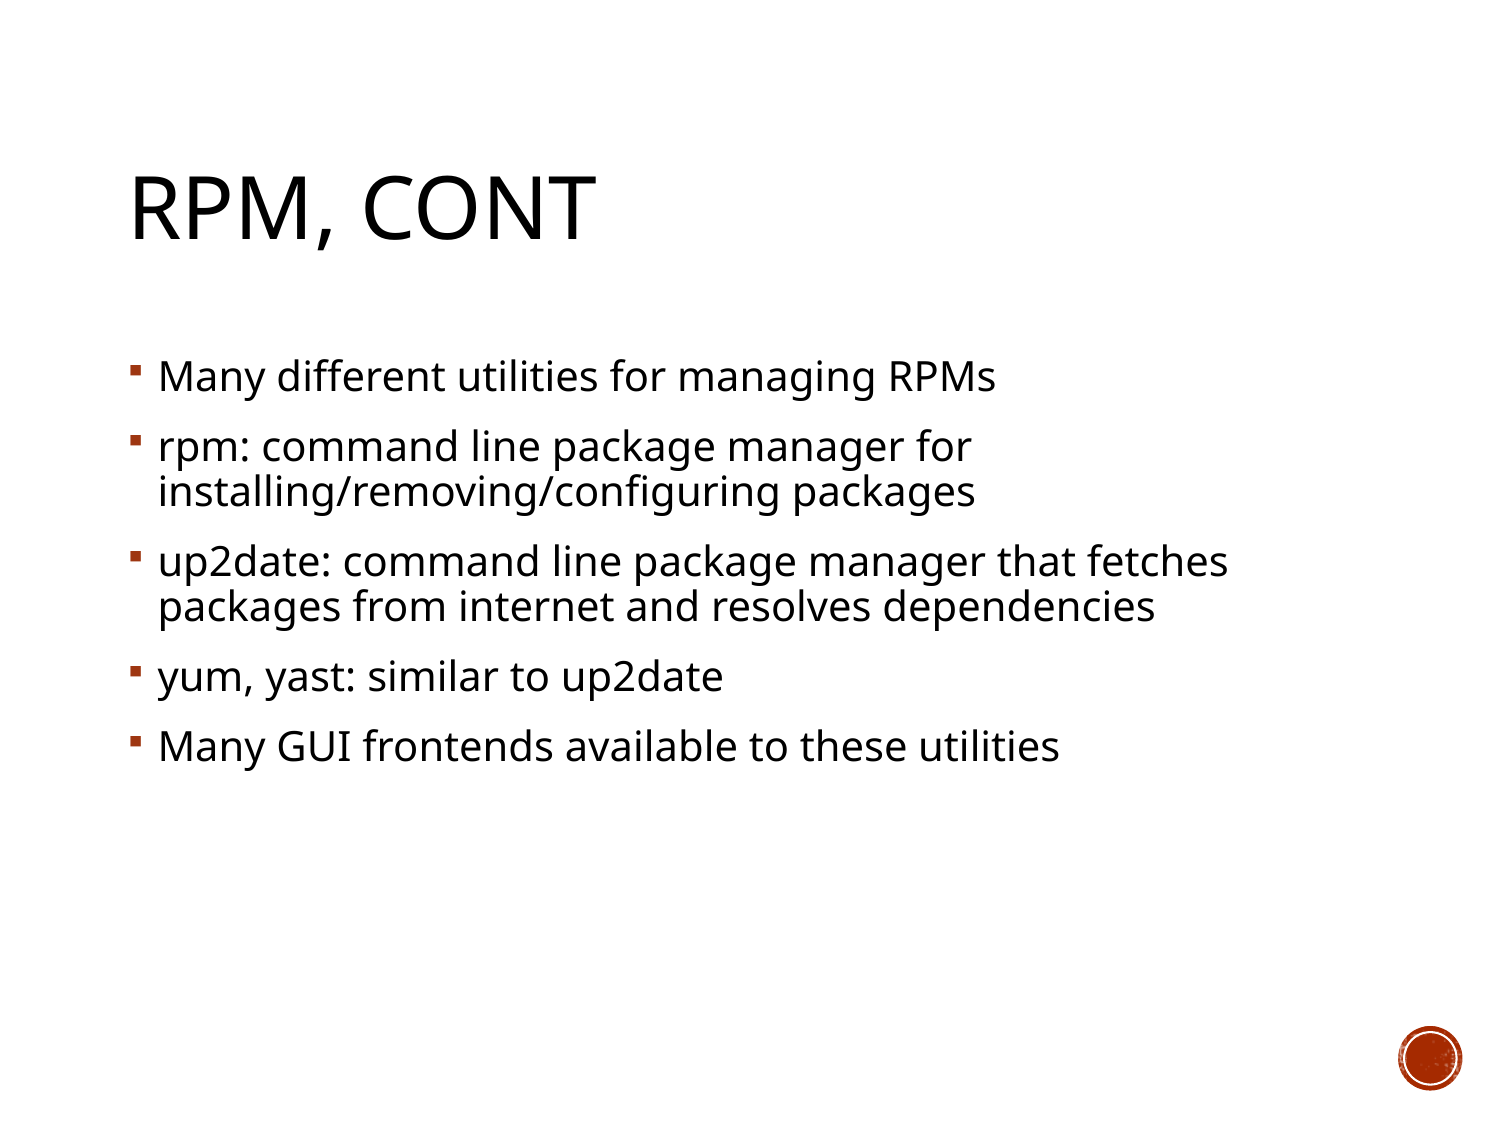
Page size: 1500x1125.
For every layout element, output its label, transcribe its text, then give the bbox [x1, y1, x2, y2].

title RPM, cont [112, 79, 1388, 344]
list Many different utilities for managing RPMs rpm: command line package manager for installing/removing/configuring packages up2date: command line package manager that fetches packages from internet and resolves dependencies yum, yast: similar to up2date Many GUI frontends available to these utilities [112, 348, 1388, 1013]
